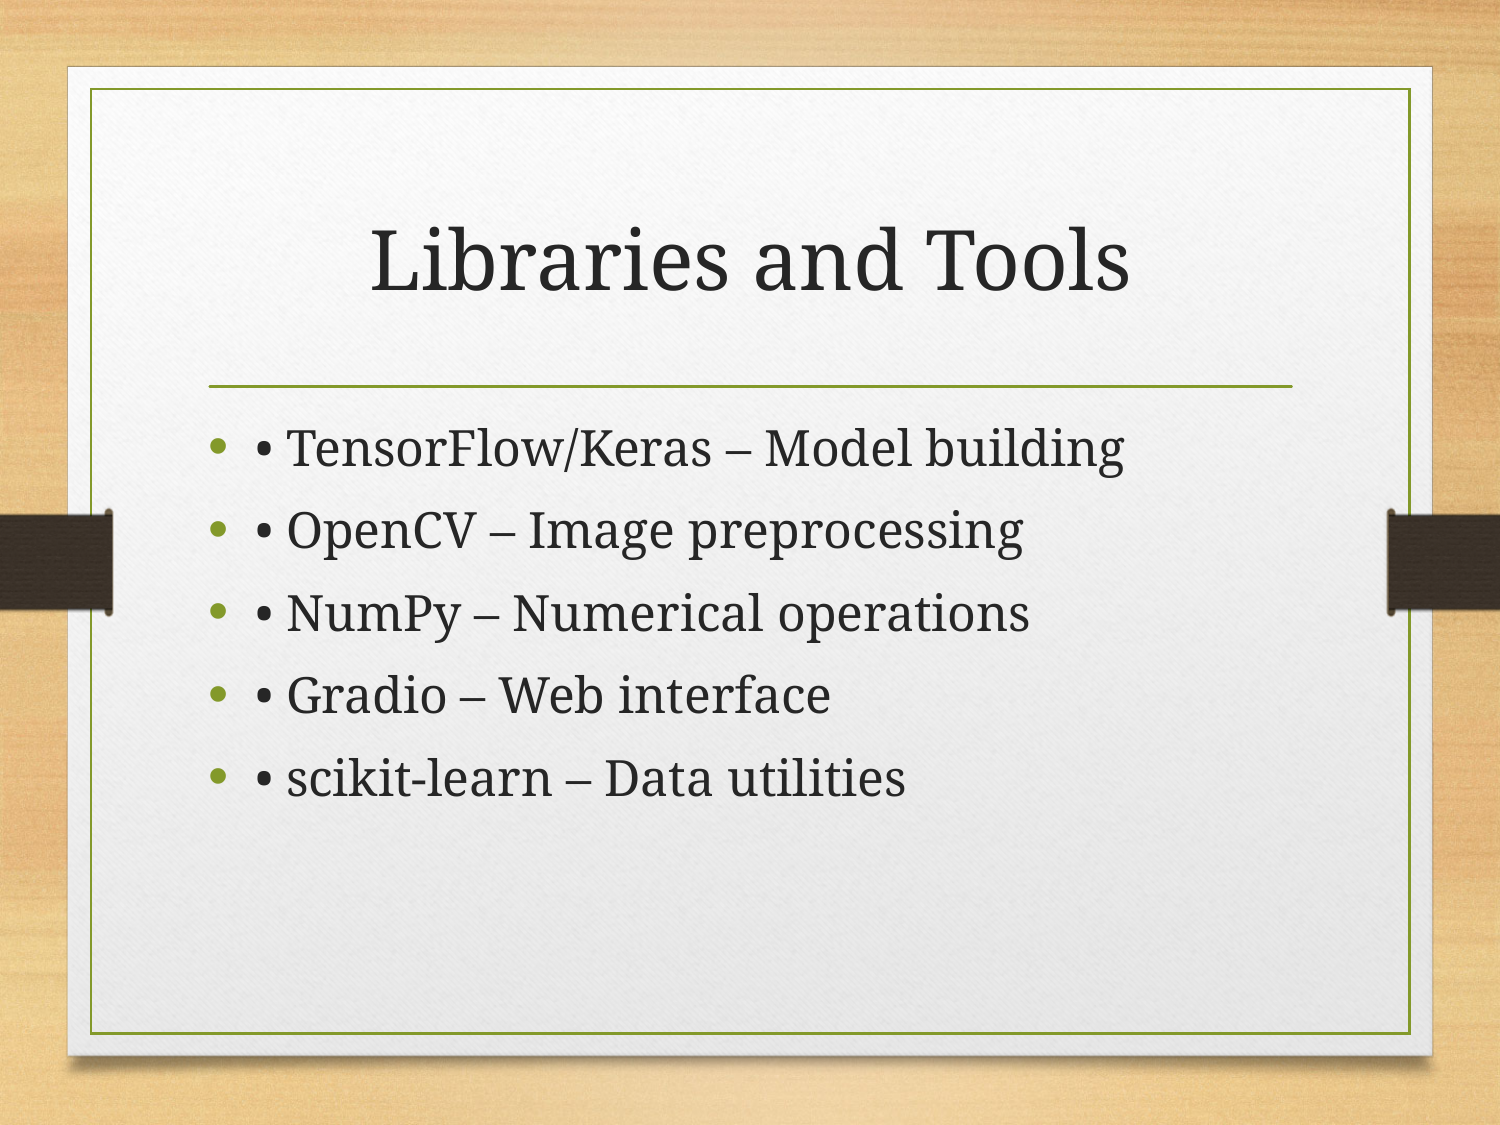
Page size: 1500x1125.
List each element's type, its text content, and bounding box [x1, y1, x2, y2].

title Libraries and Tools [193, 150, 1309, 365]
picture [0, 0, 1500, 1125]
list • TensorFlow/Keras – Model building • OpenCV – Image preprocessing • NumPy – Numerical operations • Gradio – Web interface • scikit-learn – Data utilities [193, 408, 1309, 974]
